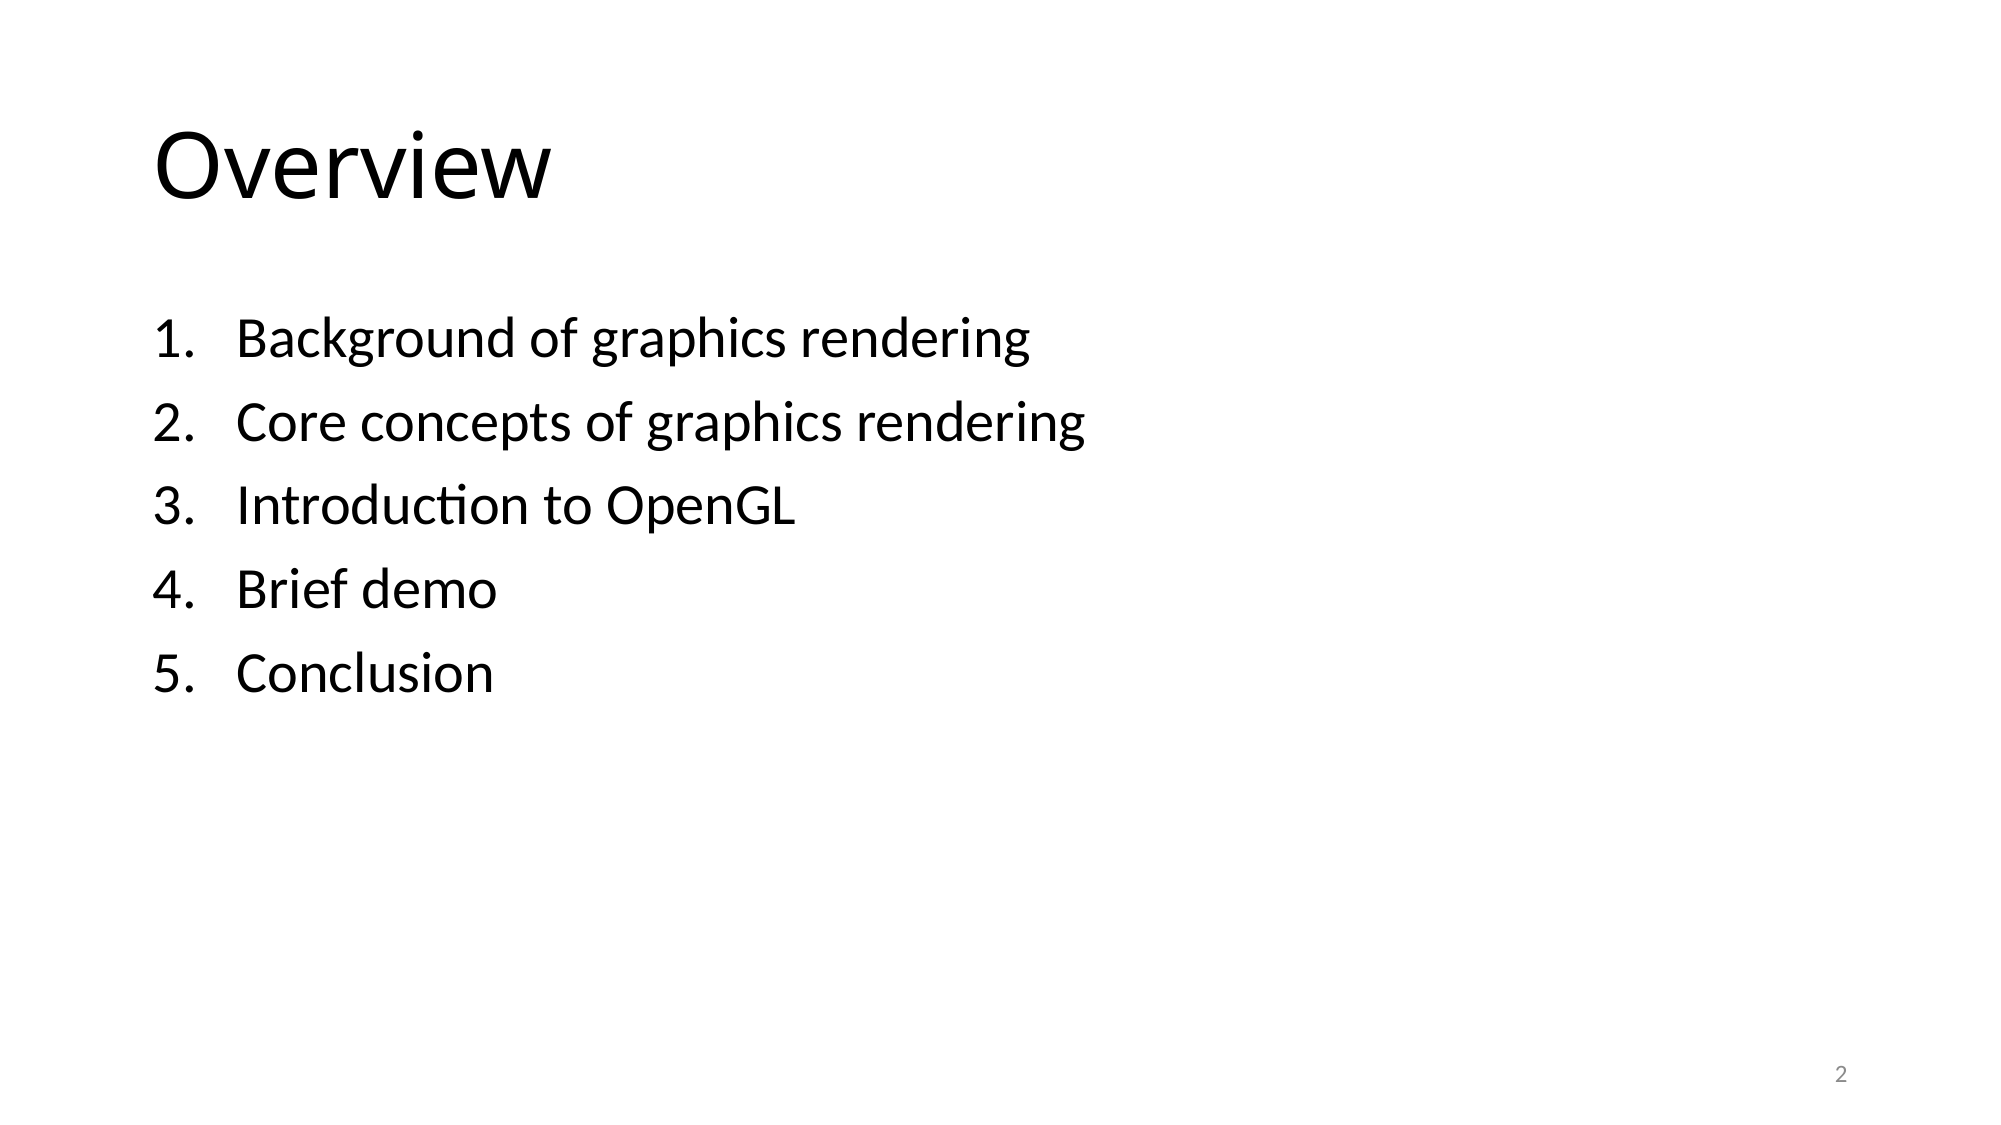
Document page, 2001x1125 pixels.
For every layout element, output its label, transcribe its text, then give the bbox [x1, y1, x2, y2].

slide_number 2 [1412, 1042, 1863, 1103]
title Overview [137, 59, 1863, 278]
list Background of graphics rendering Core concepts of graphics rendering Introduction to OpenGL Brief demo Conclusion [137, 299, 1863, 1014]
